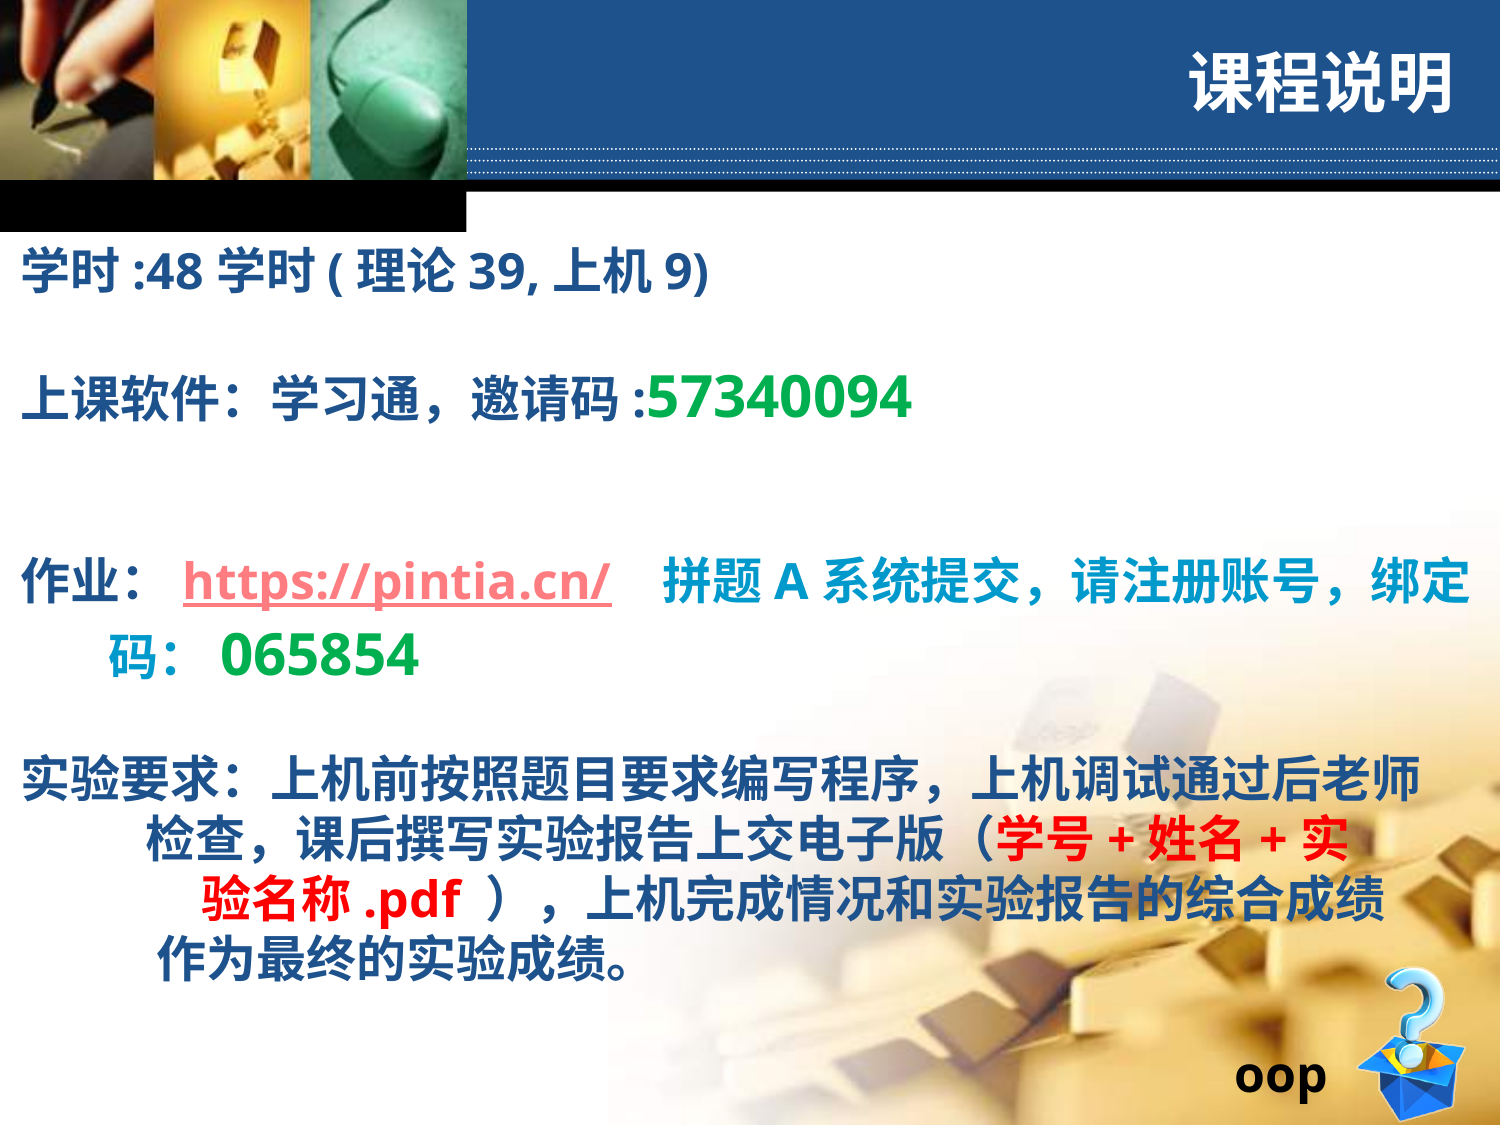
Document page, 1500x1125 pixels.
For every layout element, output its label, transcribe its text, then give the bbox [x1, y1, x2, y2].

title 课程说明 [469, 24, 1470, 138]
list 学时:48学时(理论39,上机9) 上课软件：学习通，邀请码:57340094 作业：https://pintia.cn/ 拼题A系统提交，请注册账号，绑定码：065854 实验要求：上机前按照题目要求编写程序，上机调试通过后老师 检查，课后撰写实验报告上交电子版（学号+姓名+实 验名称.pdf ），上机完成情况和实验报告的综合成绩 作为最终的实验成绩。 [5, 231, 1500, 1125]
picture [0, 0, 467, 180]
footer oop [867, 1034, 1344, 1125]
